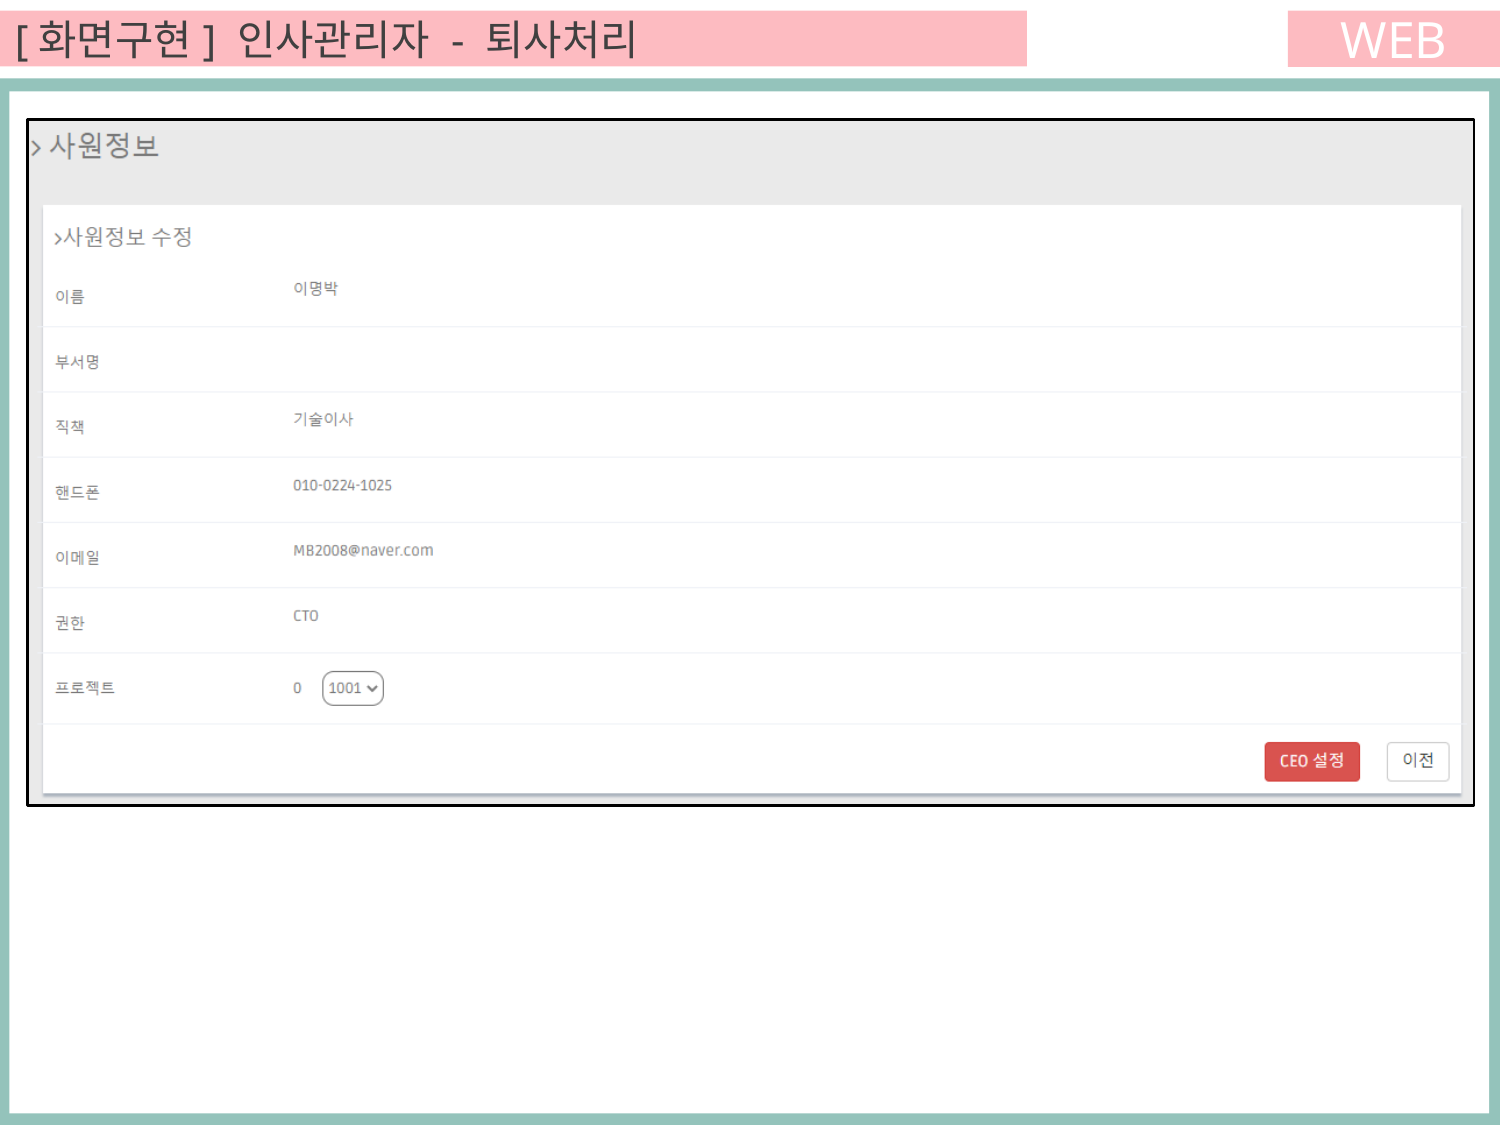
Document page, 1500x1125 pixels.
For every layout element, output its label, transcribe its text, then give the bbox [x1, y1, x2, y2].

text_box WEB [1287, 10, 1500, 68]
text_box [화면구현] 인사관리자 - 퇴사처리 [0, 10, 1028, 67]
picture [28, 120, 1473, 805]
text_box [0, 78, 1500, 1125]
